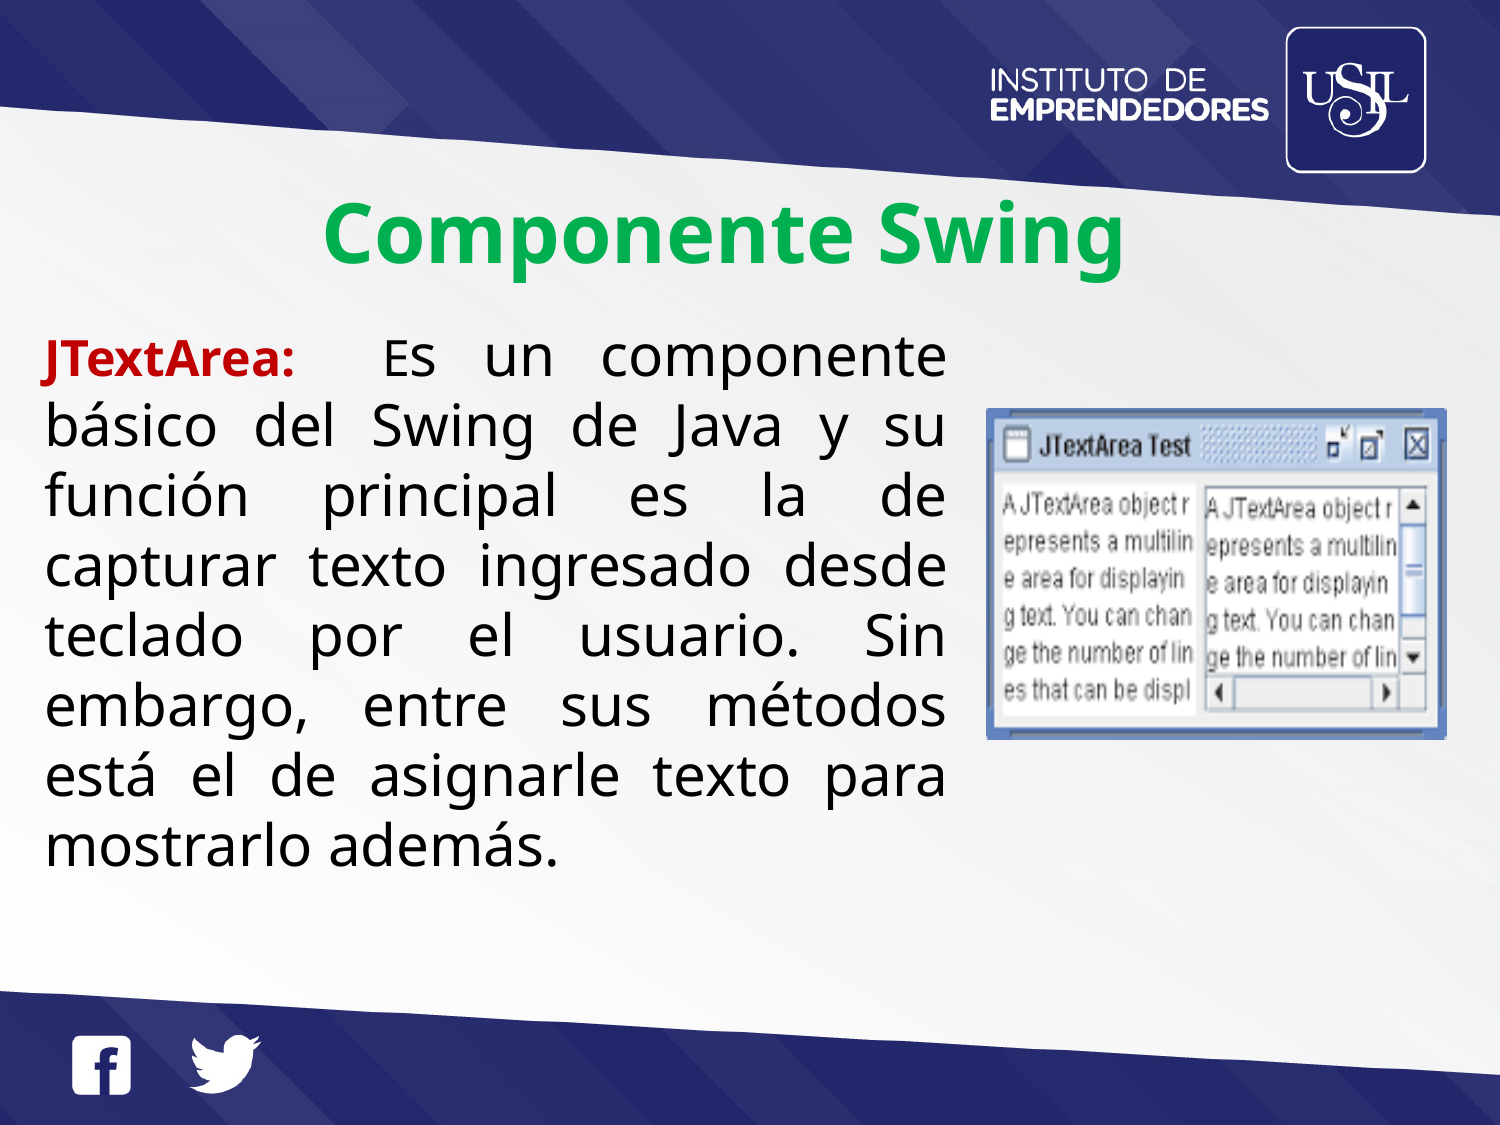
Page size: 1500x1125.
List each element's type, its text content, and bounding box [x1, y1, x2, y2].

text_box Componente Swing [53, 172, 1397, 311]
picture [0, 0, 1500, 1125]
text_box JTextArea: Es un componente básico del Swing de Java y su función principal es la de capturar texto ingresado desde teclado por el usuario. Sin embargo, entre sus métodos está el de asignarle texto para mostrarlo además. [29, 310, 963, 886]
